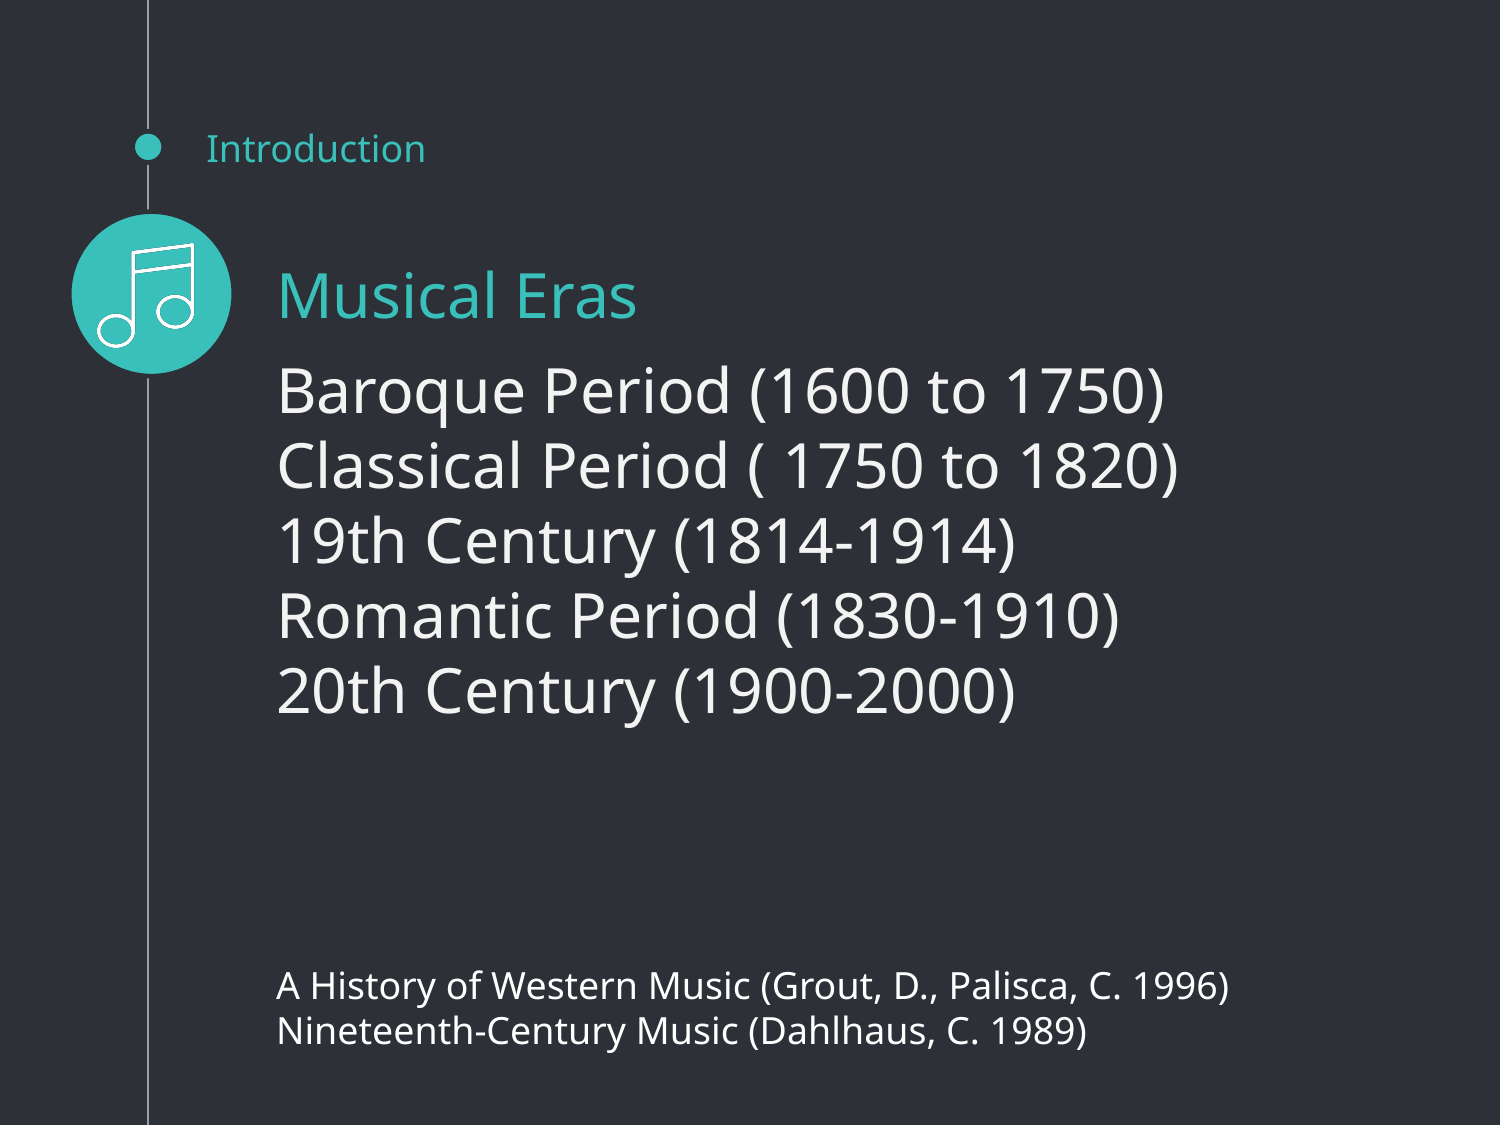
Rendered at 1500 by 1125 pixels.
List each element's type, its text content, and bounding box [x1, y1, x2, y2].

picture [93, 243, 198, 349]
text_box [69, 211, 234, 377]
text_box A History of Western Music (Grout, D., Palisca, C. 1996) Nineteenth-Century Music (Dahlhaus, C. 1989) [261, 947, 1401, 1086]
title Introduction [191, 109, 1317, 185]
list Baroque Period (1600 to 1750) Classical Period ( 1750 to 1820) 19th Century (1814-1914) Romantic Period (1830-1910) 20th Century (1900-2000) [261, 335, 1387, 929]
title Musical Eras [261, 200, 1169, 388]
